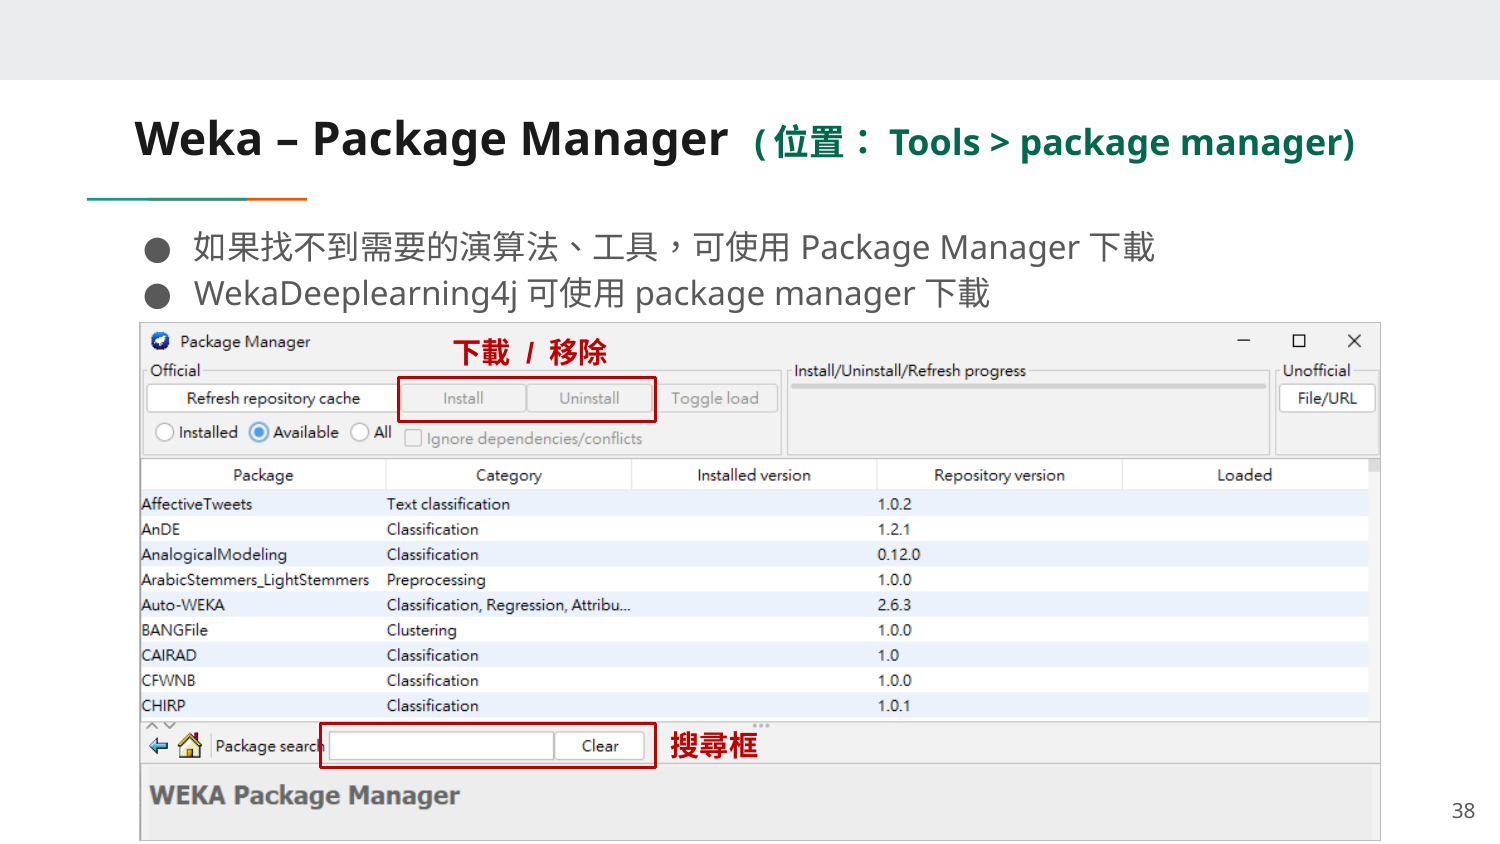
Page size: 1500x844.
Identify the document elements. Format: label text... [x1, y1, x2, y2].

title Weka – Package Manager (位置：Tools > package manager) [119, 93, 1381, 182]
list 如果找不到需要的演算法、工具，可使用Package Manager下載 WekaDeeplearning4j可使用package manager下載 [103, 205, 1397, 323]
slide_number 38 [1400, 779, 1491, 844]
picture [139, 322, 1382, 842]
